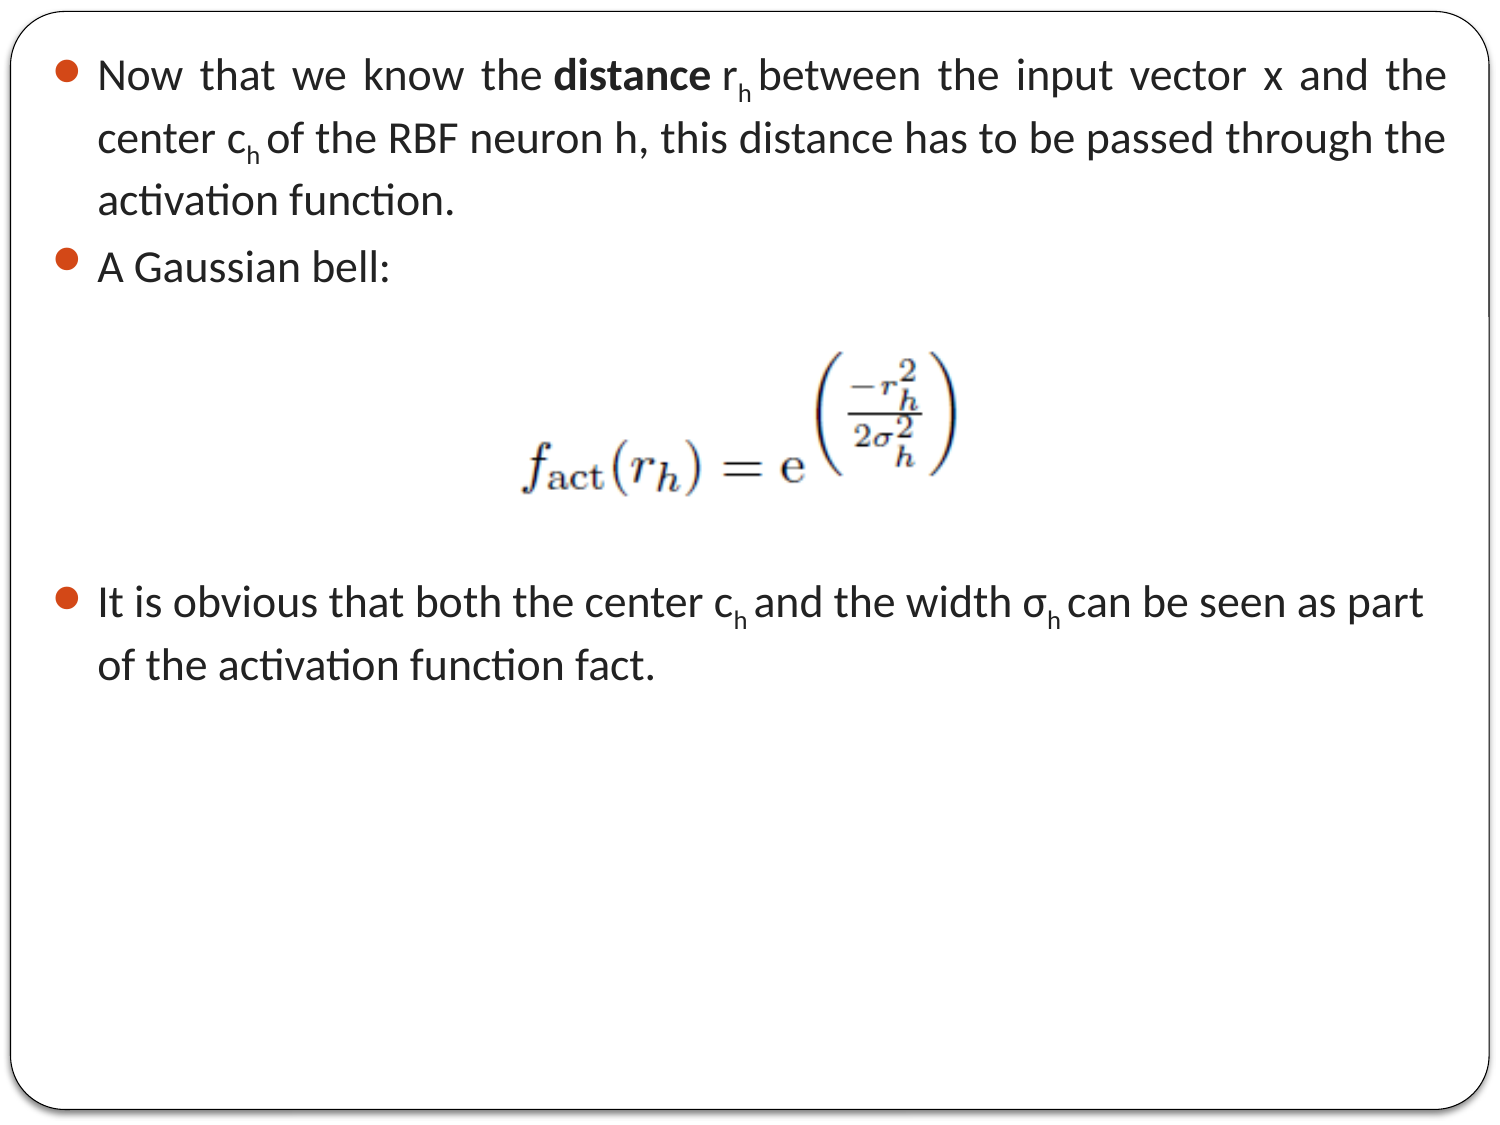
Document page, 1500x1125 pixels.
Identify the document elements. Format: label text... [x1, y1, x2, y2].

list Now that we know the distance rh between the input vector x and the center ch of the RBF neuron h, this distance has to be passed through the activation function. A Gaussian bell: It is obvious that both the center ch and the width σh can be seen as part of the activation function fact. [37, 37, 1463, 1088]
picture [480, 312, 1019, 542]
